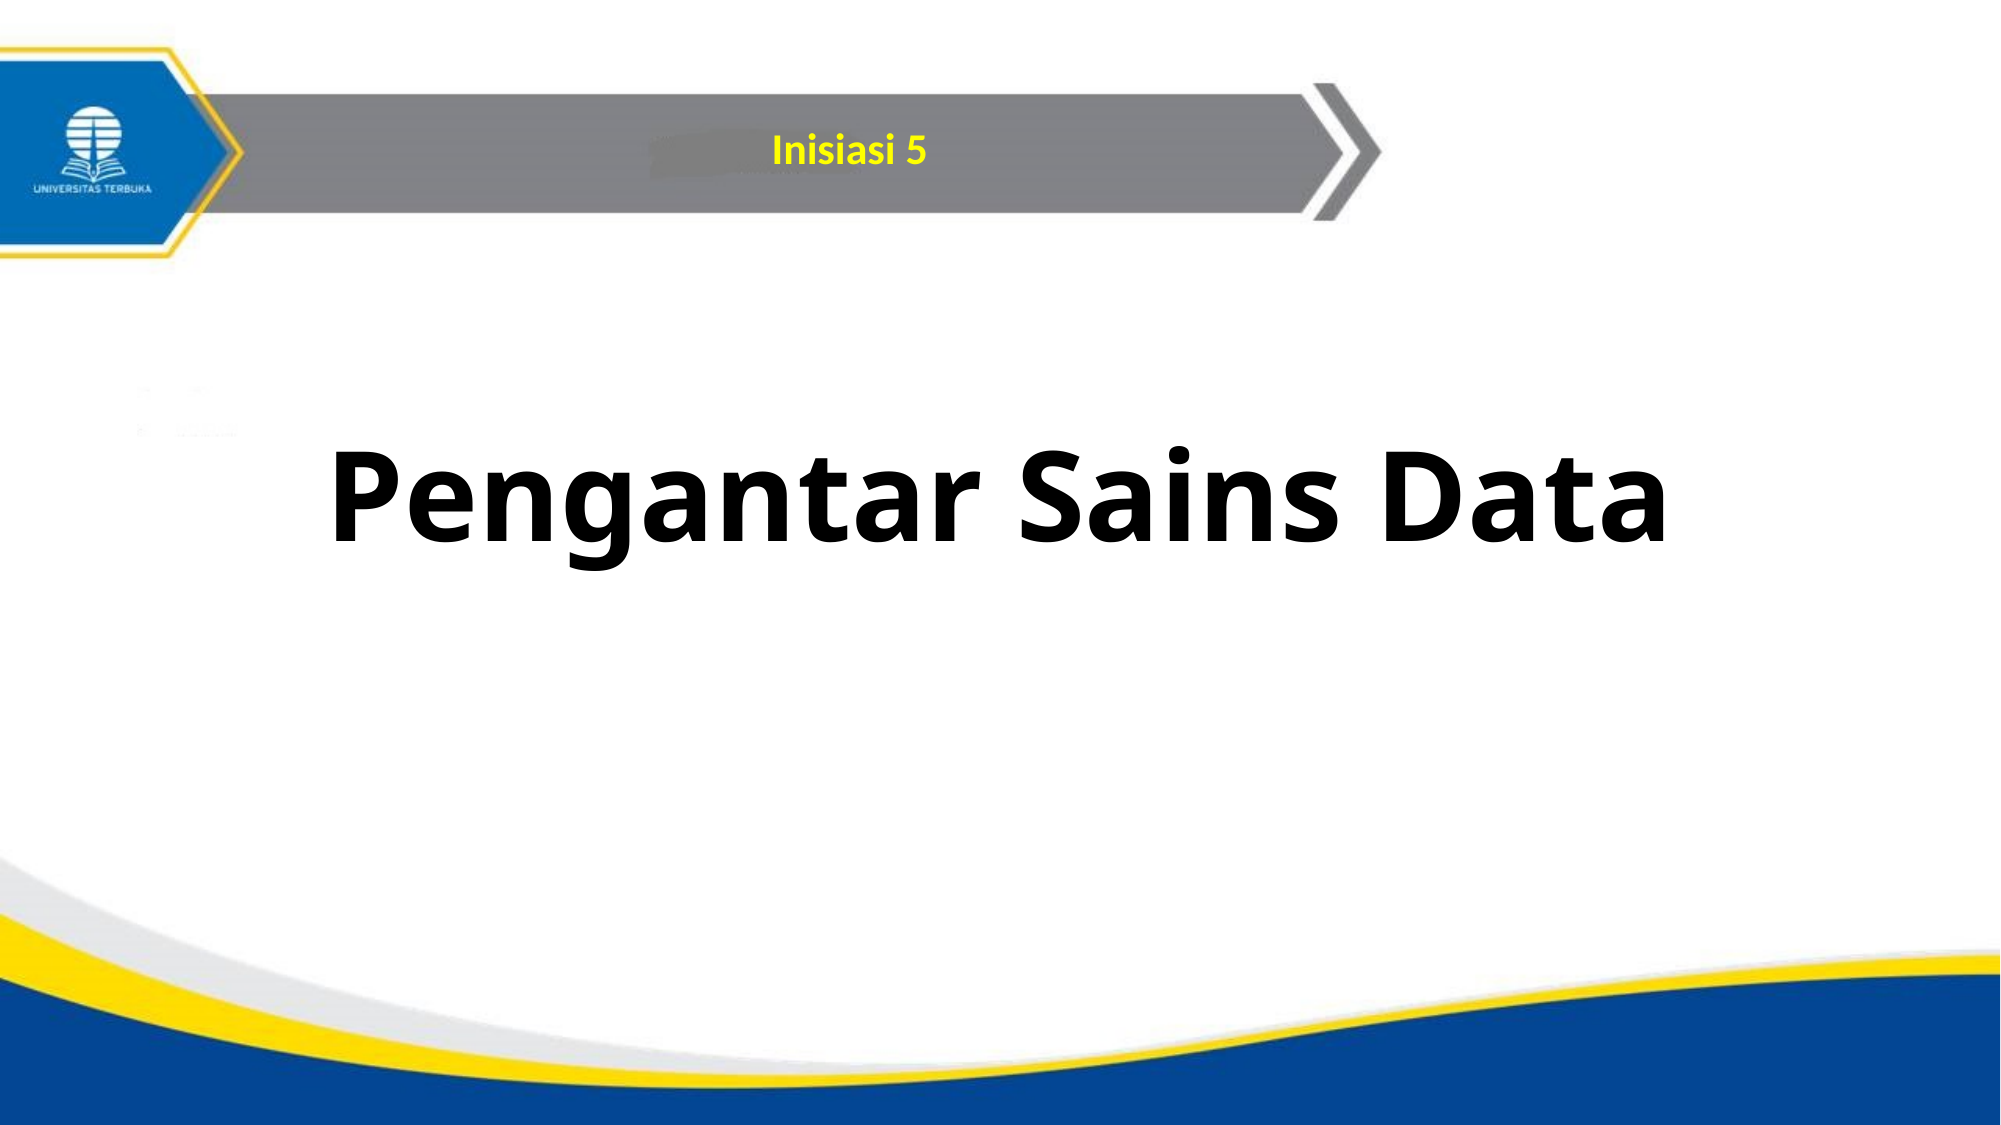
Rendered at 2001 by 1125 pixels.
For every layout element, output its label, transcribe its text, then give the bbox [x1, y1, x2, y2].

title Pengantar Sains Data [249, 379, 1750, 576]
subtitle Inisiasi 5 [99, 119, 1600, 183]
picture [0, 0, 2001, 1125]
